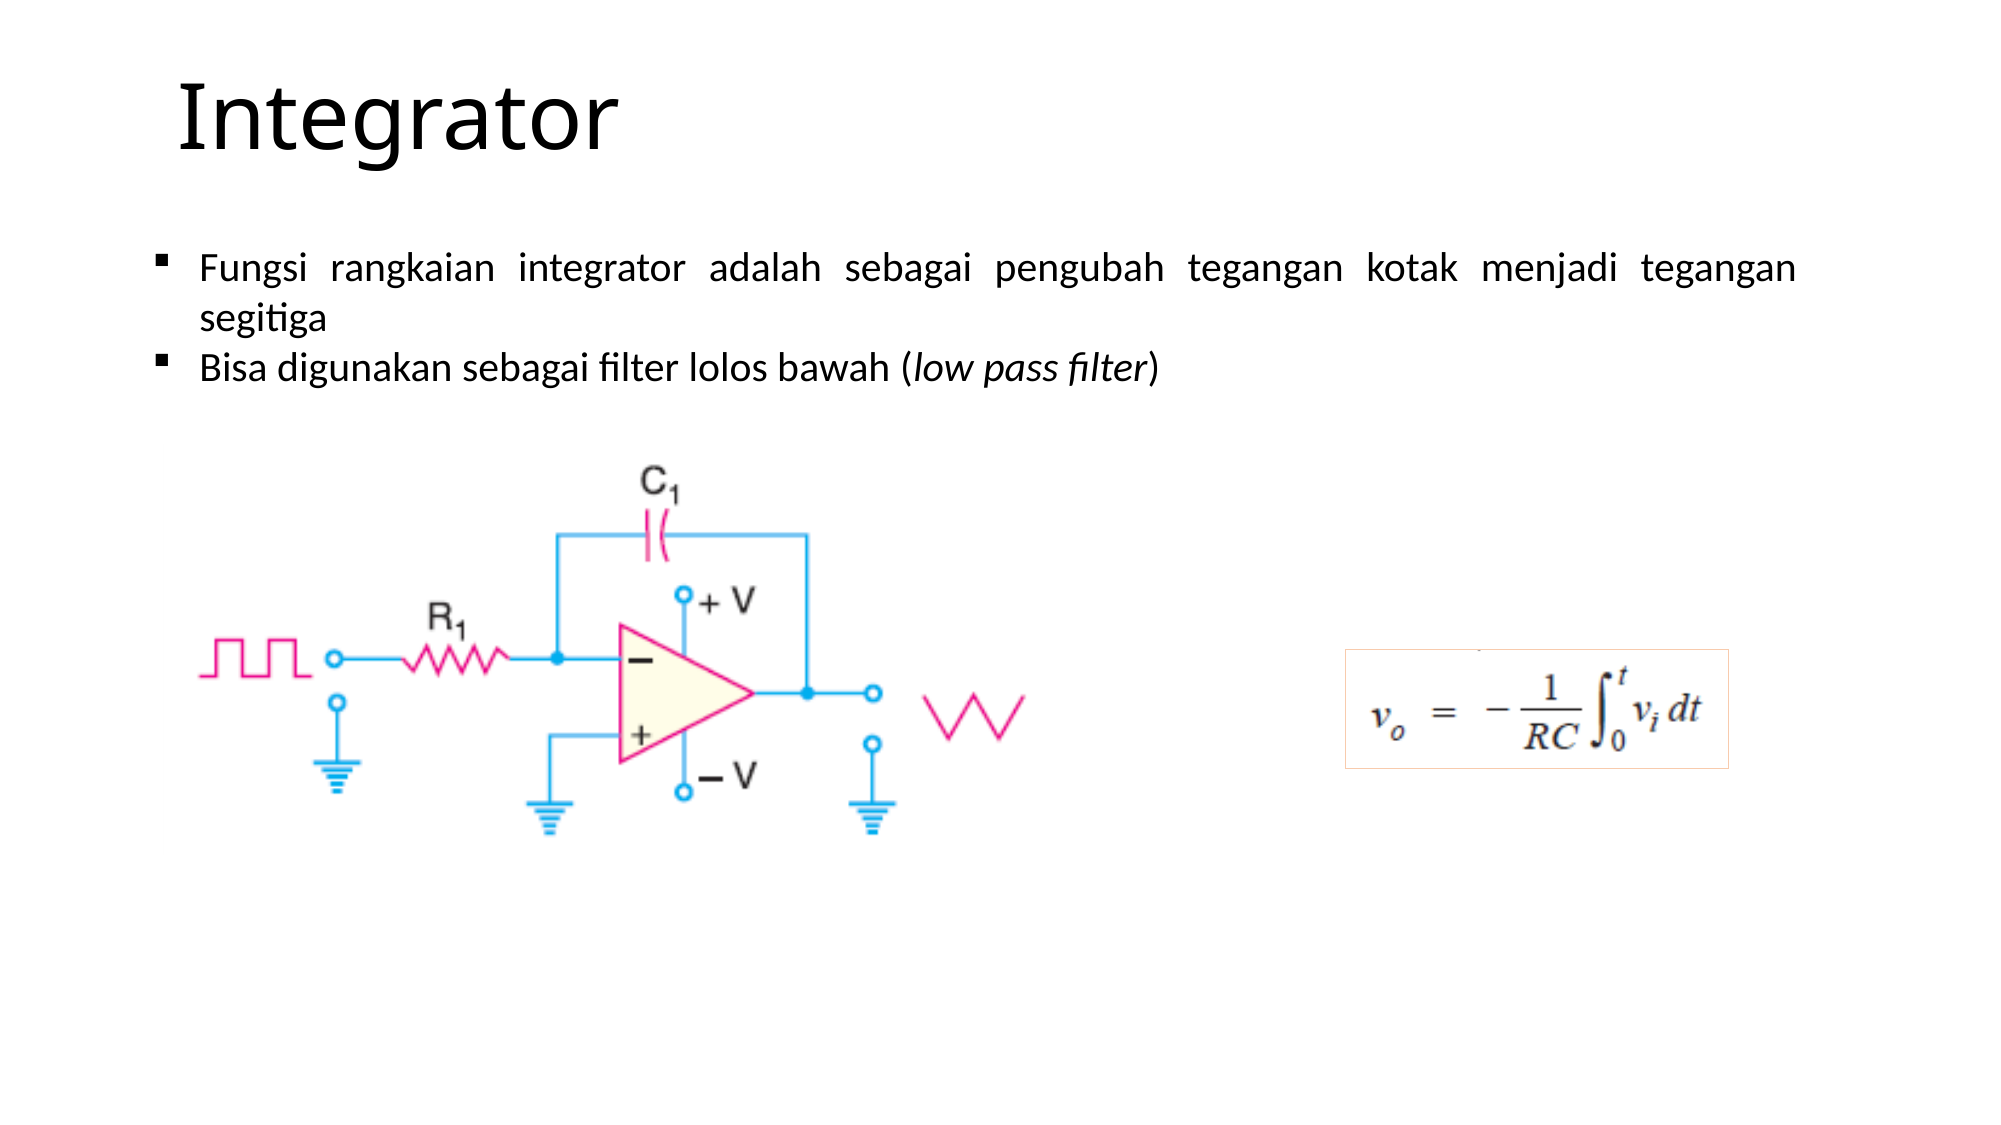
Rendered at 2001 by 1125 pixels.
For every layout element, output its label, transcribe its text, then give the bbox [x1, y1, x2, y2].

picture [162, 444, 1046, 855]
picture [1344, 649, 1729, 769]
text_box Fungsi rangkaian integrator adalah sebagai pengubah tegangan kotak menjadi tegangan segitiga Bisa digunakan sebagai filter lolos bawah (low pass filter) [137, 232, 1813, 443]
title Integrator [162, 0, 1813, 232]
